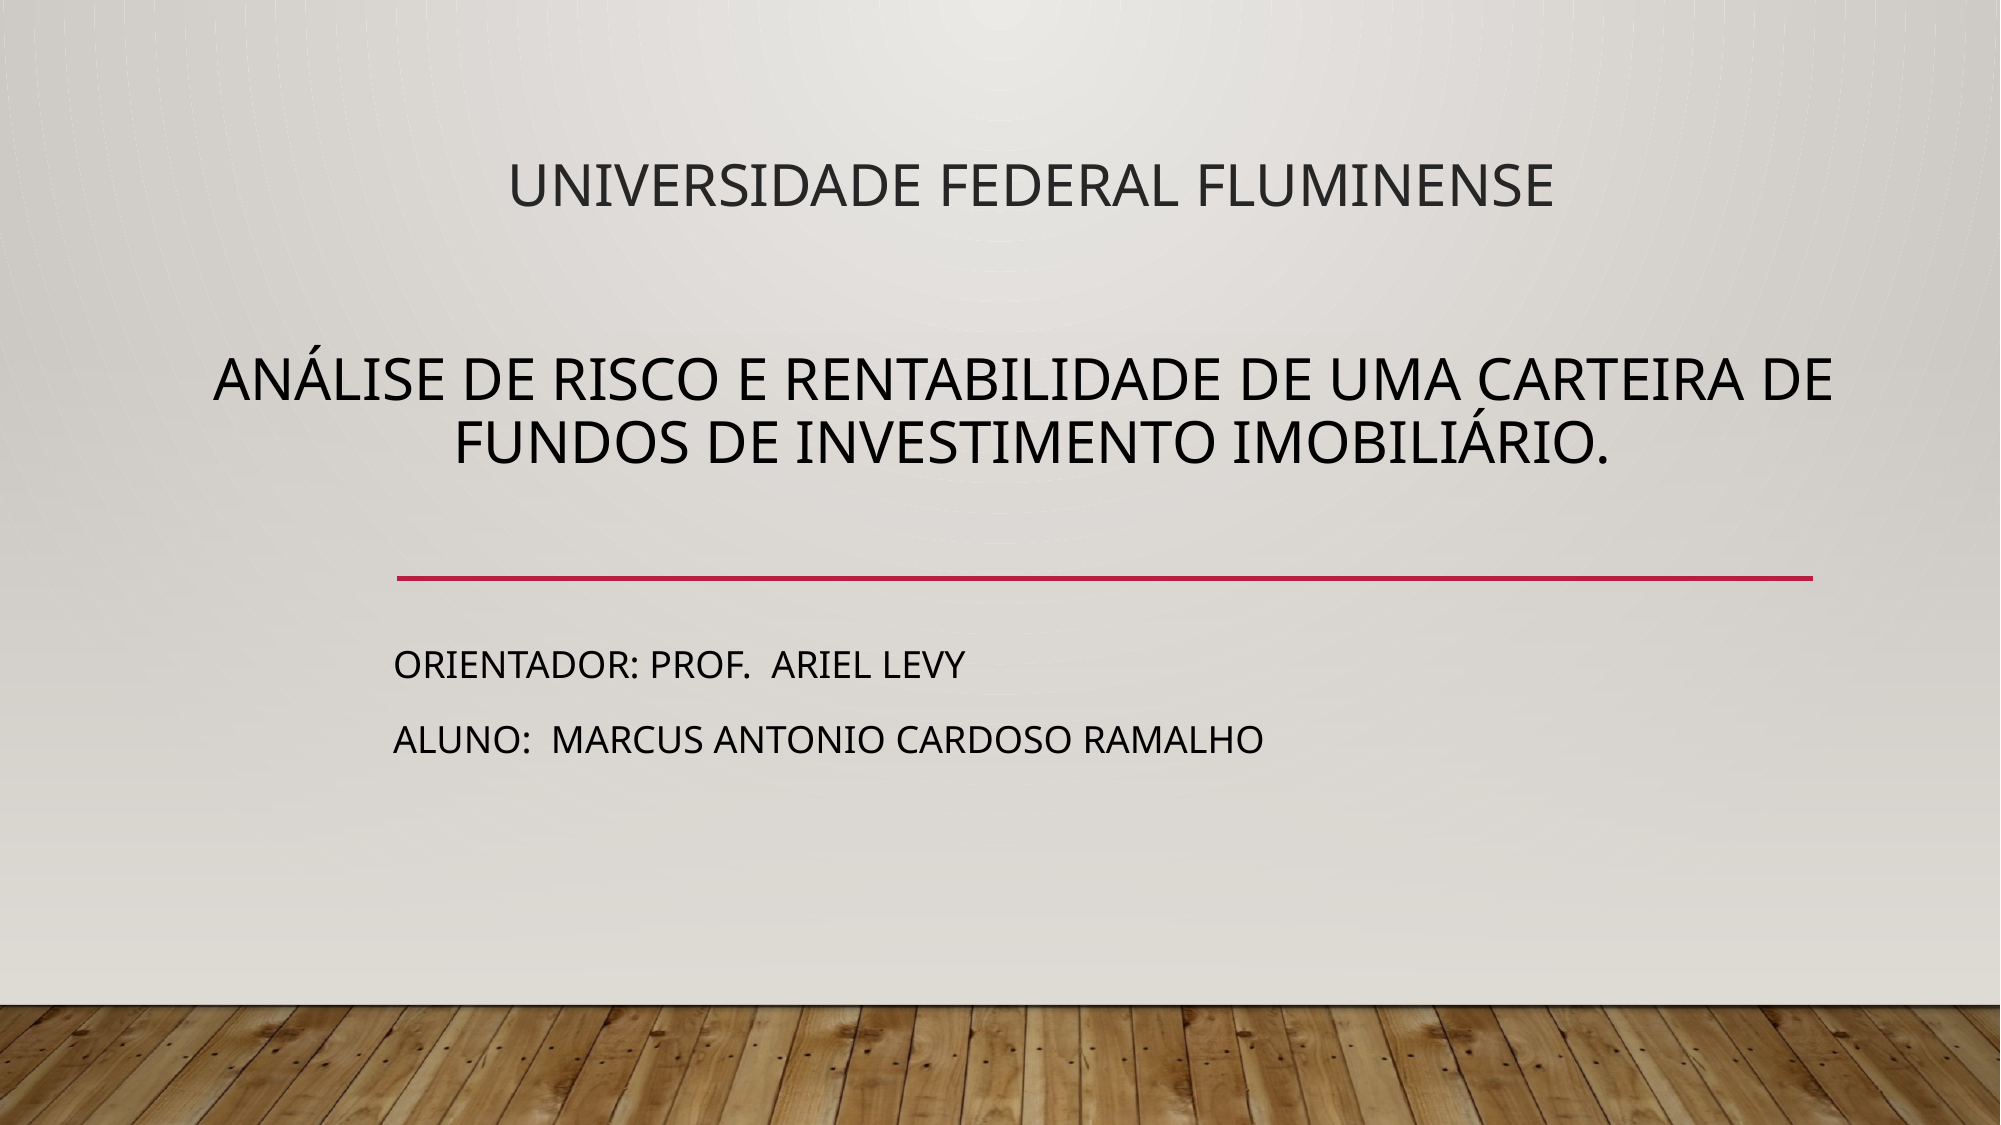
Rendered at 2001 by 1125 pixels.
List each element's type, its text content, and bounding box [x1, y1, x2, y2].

picture [0, 1005, 2000, 1125]
text_box UNIVERSIDADE FEDERAL FLUMINENSE [136, 89, 1929, 226]
subtitle Orientador: Prof. Ariel Levy Aluno: Marcus Antonio Cardoso Ramalho [378, 617, 1841, 857]
title ANÁLISE DE RISCO E RENTABILIDADE DE UMA CARTEIRA DE FUNDOS DE INVESTIMENTO IMOBILIÁRIO. [136, 309, 1929, 477]
